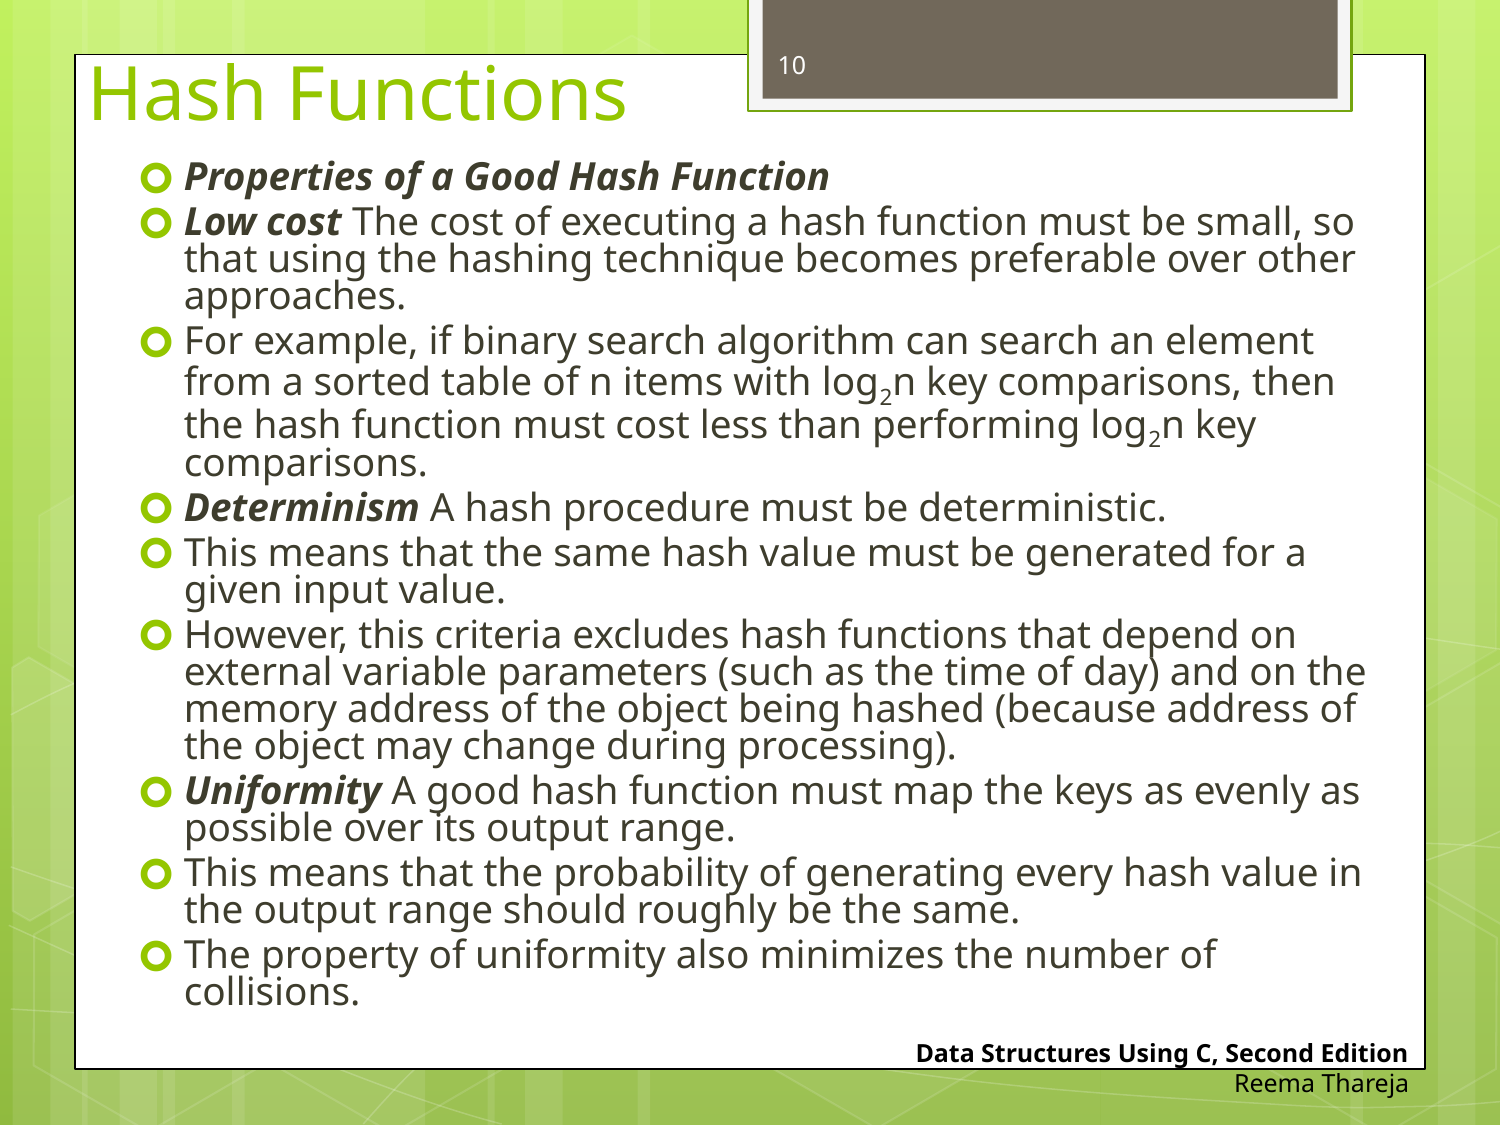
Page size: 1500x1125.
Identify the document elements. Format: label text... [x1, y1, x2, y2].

list Properties of a Good Hash Function Low cost The cost of executing a hash function must be small, so that using the hashing technique becomes preferable over other approaches. For example, if binary search algorithm can search an element from a sorted table of n items with log2n key comparisons, then the hash function must cost less than performing log2n key comparisons. Determinism A hash procedure must be deterministic. This means that the same hash value must be generated for a given input value. However, this criteria excludes hash functions that depend on external variable parameters (such as the time of day) and on the memory address of the object being hashed (because address of the object may change during processing). Uniformity A good hash function must map the keys as evenly as possible over its output range. This means that the probability of generating every hash value in the output range should roughly be the same. The property of uniformity also minimizes the number of collisions. [112, 153, 1400, 1035]
slide_number 10 [762, 36, 982, 97]
title Hash Functions [72, 30, 1225, 144]
footer Data Structures Using C, Second Edition Reema Thareja [849, 1037, 1425, 1098]
